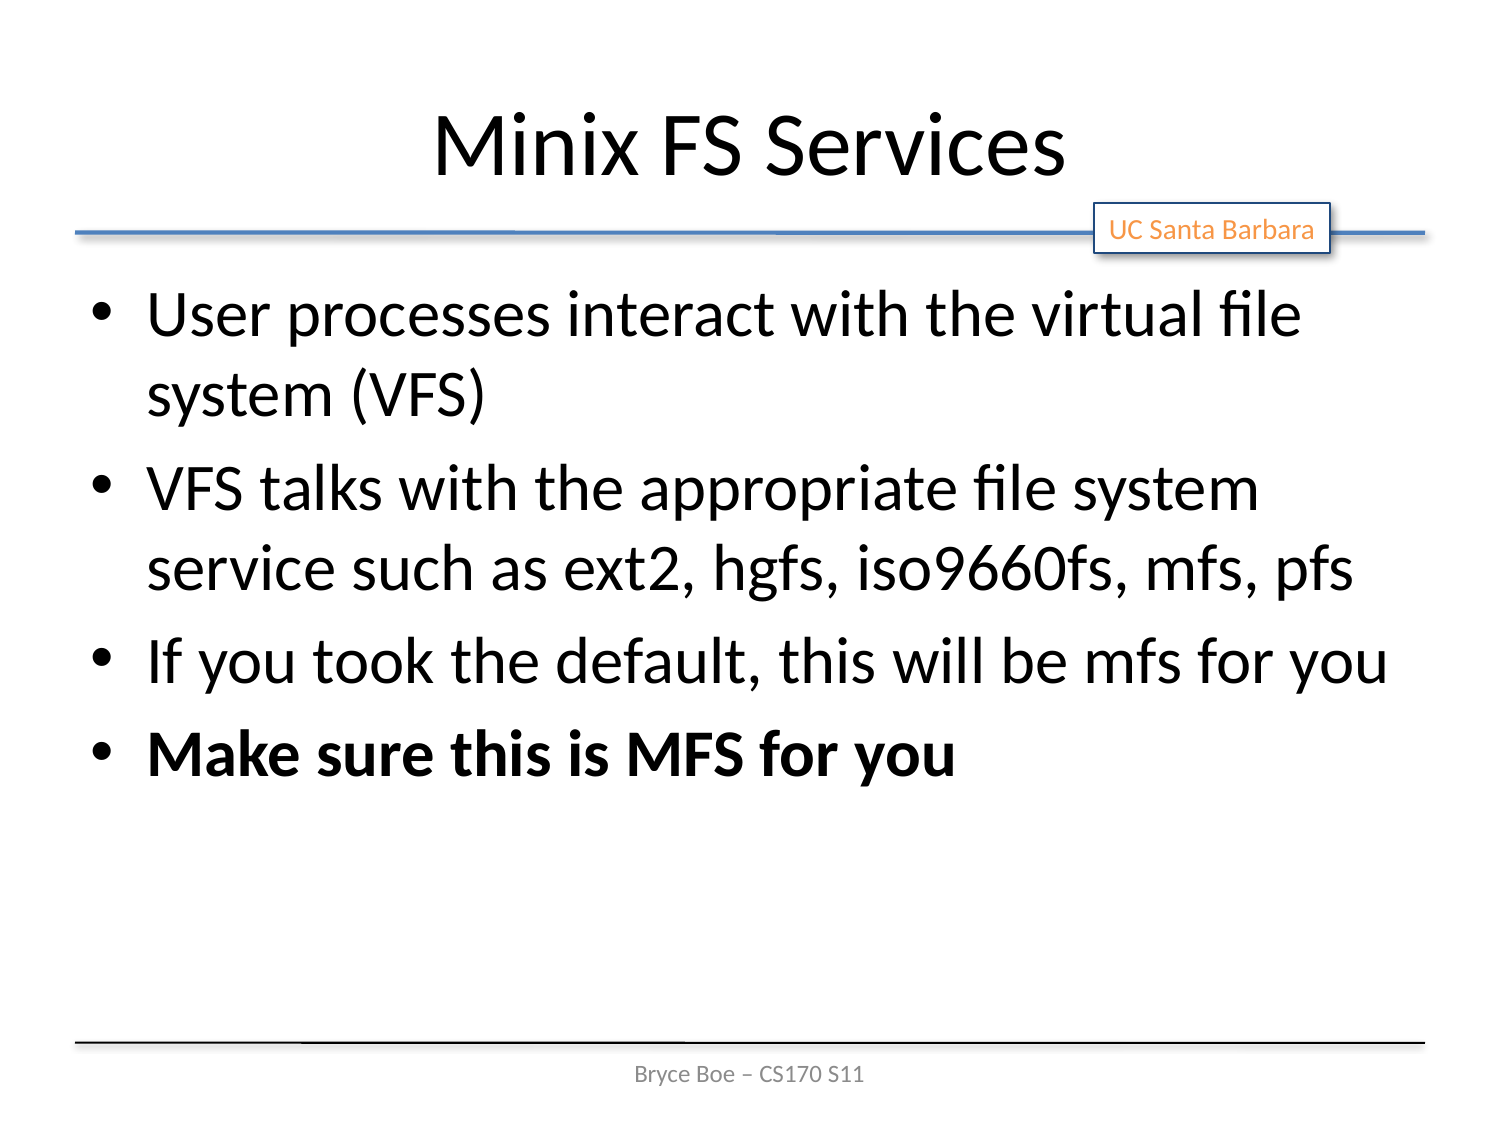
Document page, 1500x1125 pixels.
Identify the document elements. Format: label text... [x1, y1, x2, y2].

footer Bryce Boe – CS170 S11 [512, 1042, 988, 1103]
title Minix FS Services [75, 45, 1425, 233]
list User processes interact with the virtual file system (VFS) VFS talks with the appropriate file system service such as ext2, hgfs, iso9660fs, mfs, pfs If you took the default, this will be mfs for you Make sure this is MFS for you [75, 262, 1425, 1005]
